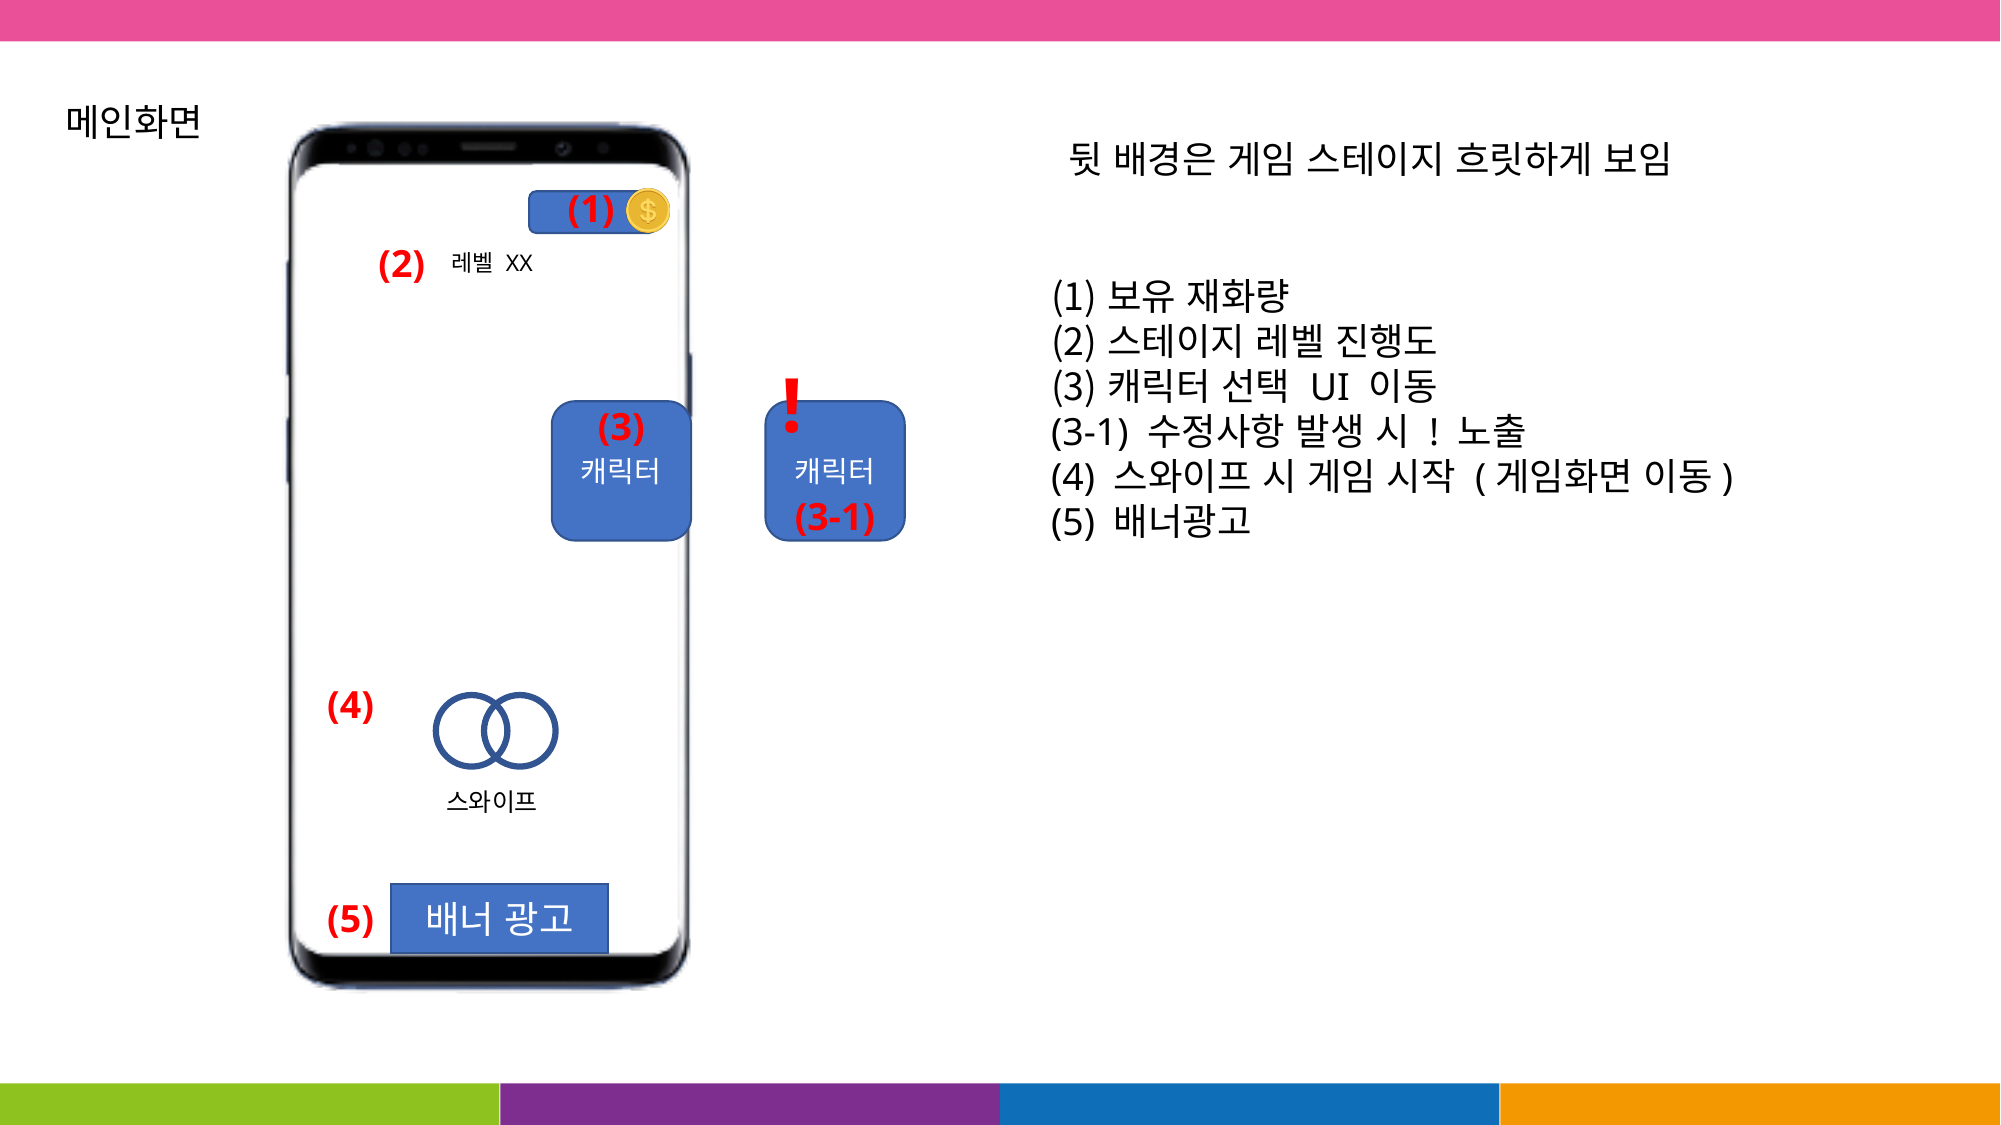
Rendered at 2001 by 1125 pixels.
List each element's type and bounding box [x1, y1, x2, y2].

text_box [435, 694, 556, 767]
text_box [0, 0, 2000, 1125]
picture [249, 80, 736, 1084]
